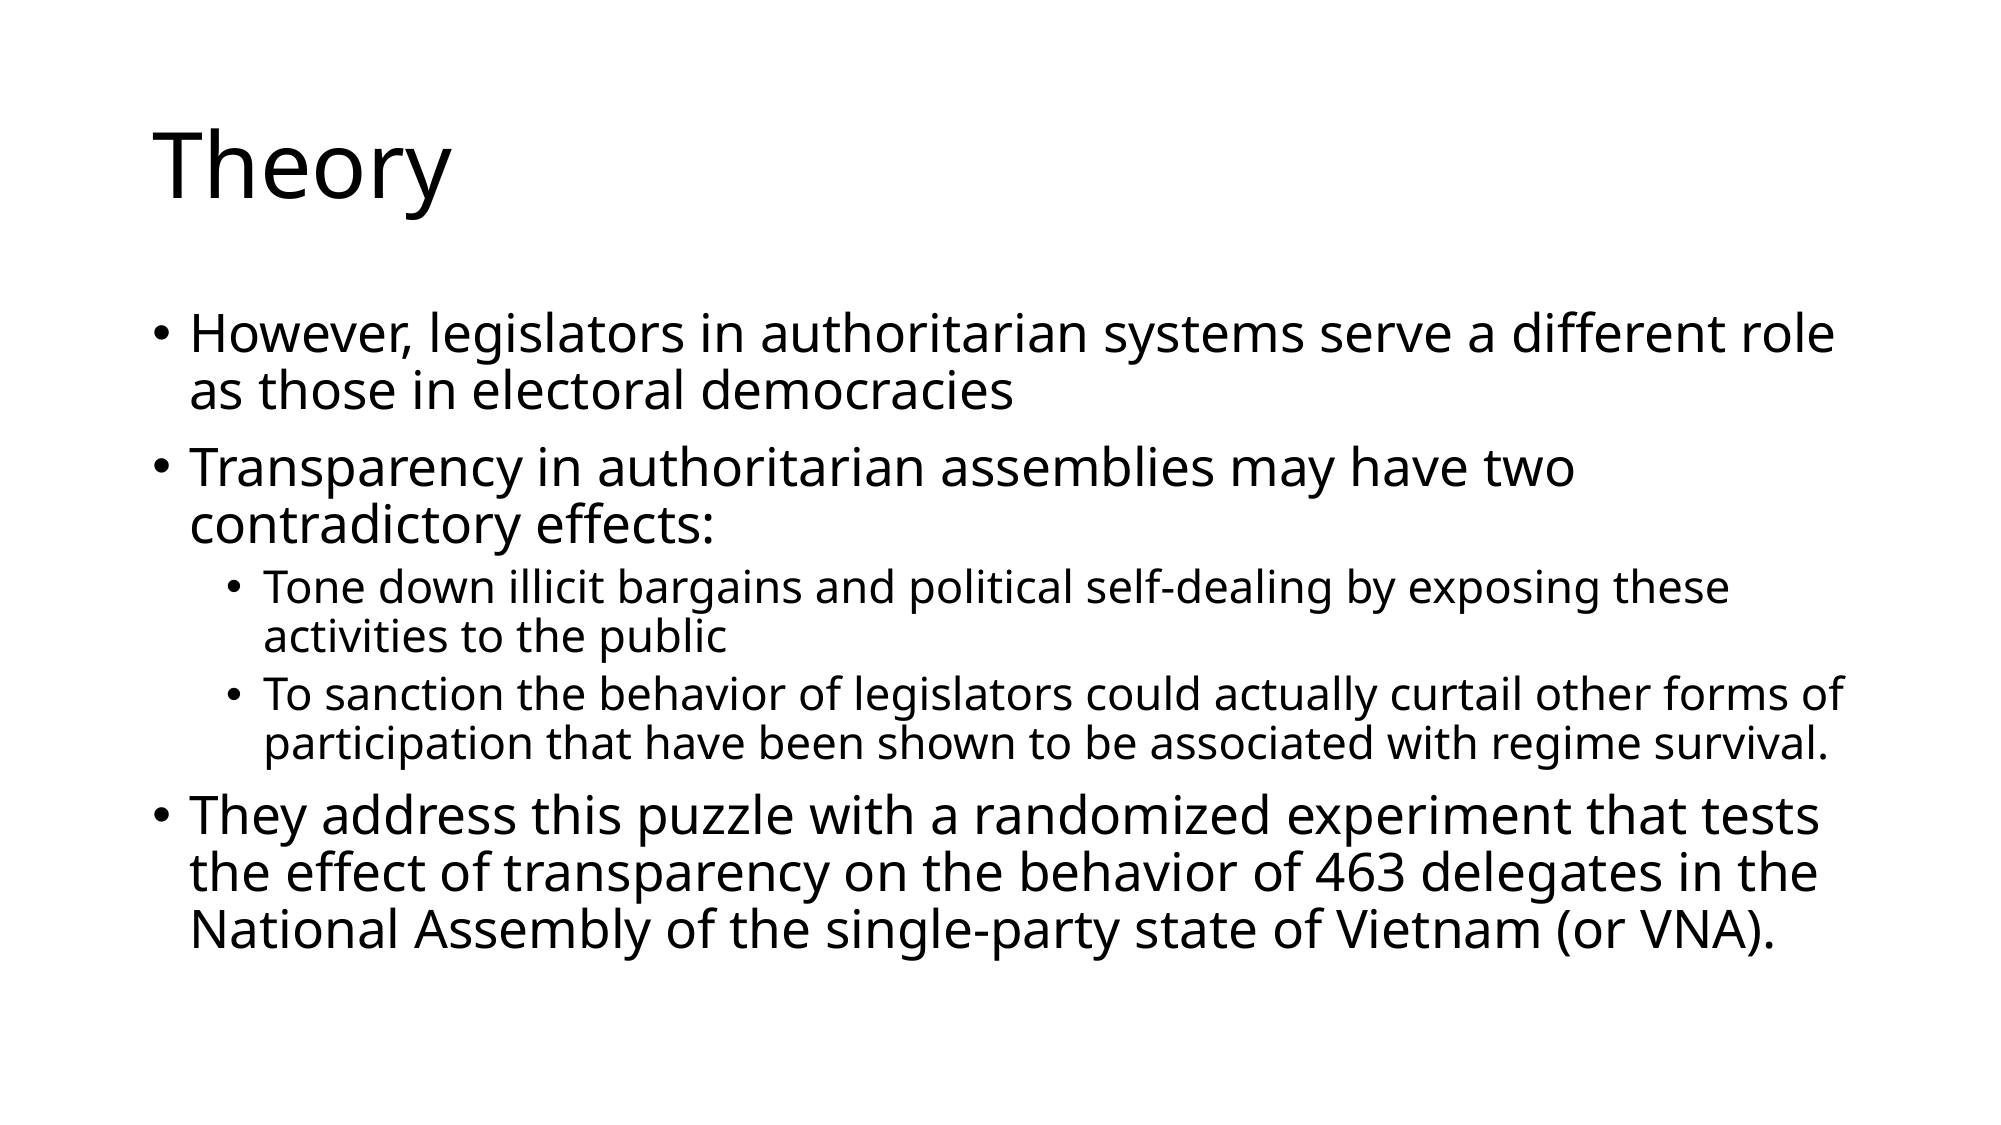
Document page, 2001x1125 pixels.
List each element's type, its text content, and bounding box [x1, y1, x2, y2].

list However, legislators in authoritarian systems serve a different role as those in electoral democracies Transparency in authoritarian assemblies may have two contradictory effects: Tone down illicit bargains and political self-dealing by exposing these activities to the public To sanction the behavior of legislators could actually curtail other forms of participation that have been shown to be associated with regime survival. They address this puzzle with a randomized experiment that tests the effect of transparency on the behavior of 463 delegates in the National Assembly of the single-party state of Vietnam (or VNA). [137, 299, 1863, 1014]
title Theory [137, 59, 1863, 278]
